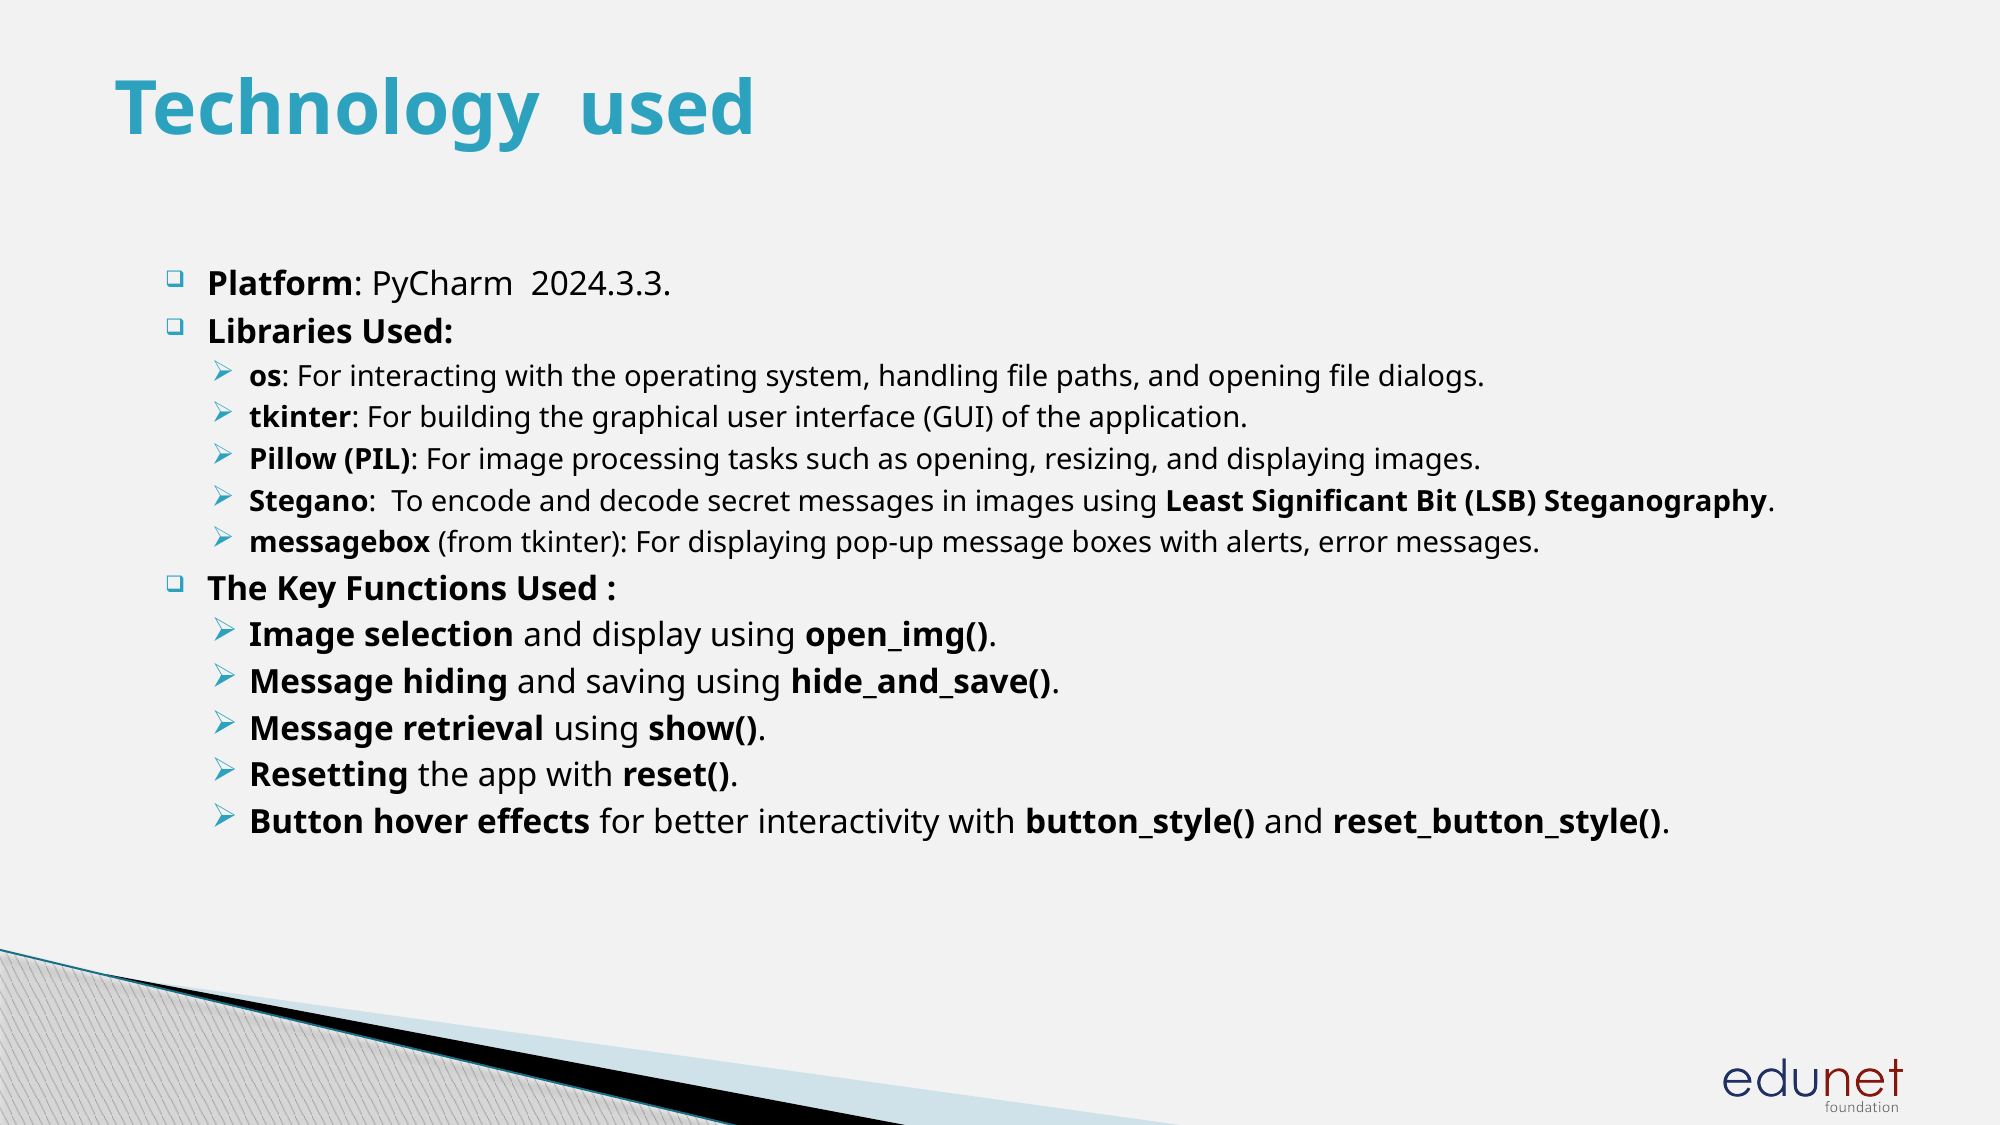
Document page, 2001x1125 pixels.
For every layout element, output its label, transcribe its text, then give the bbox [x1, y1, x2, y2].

picture [1719, 1056, 1905, 1116]
list Platform: PyCharm 2024.3.3. Libraries Used: os: For interacting with the operating system, handling file paths, and opening file dialogs. tkinter: For building the graphical user interface (GUI) of the application. Pillow (PIL): For image processing tasks such as opening, resizing, and displaying images. Stegano: To encode and decode secret messages in images using Least Significant Bit (LSB) Steganography. messagebox (from tkinter): For displaying pop-up message boxes with alerts, error messages. The Key Functions Used : Image selection and display using open_img(). Message hiding and saving using hide_and_save(). Message retrieval using show(). Resetting the app with reset(). Button hover effects for better interactivity with button_style() and reset_button_style(). [132, 176, 1866, 1002]
title Technology used [99, 33, 1900, 176]
